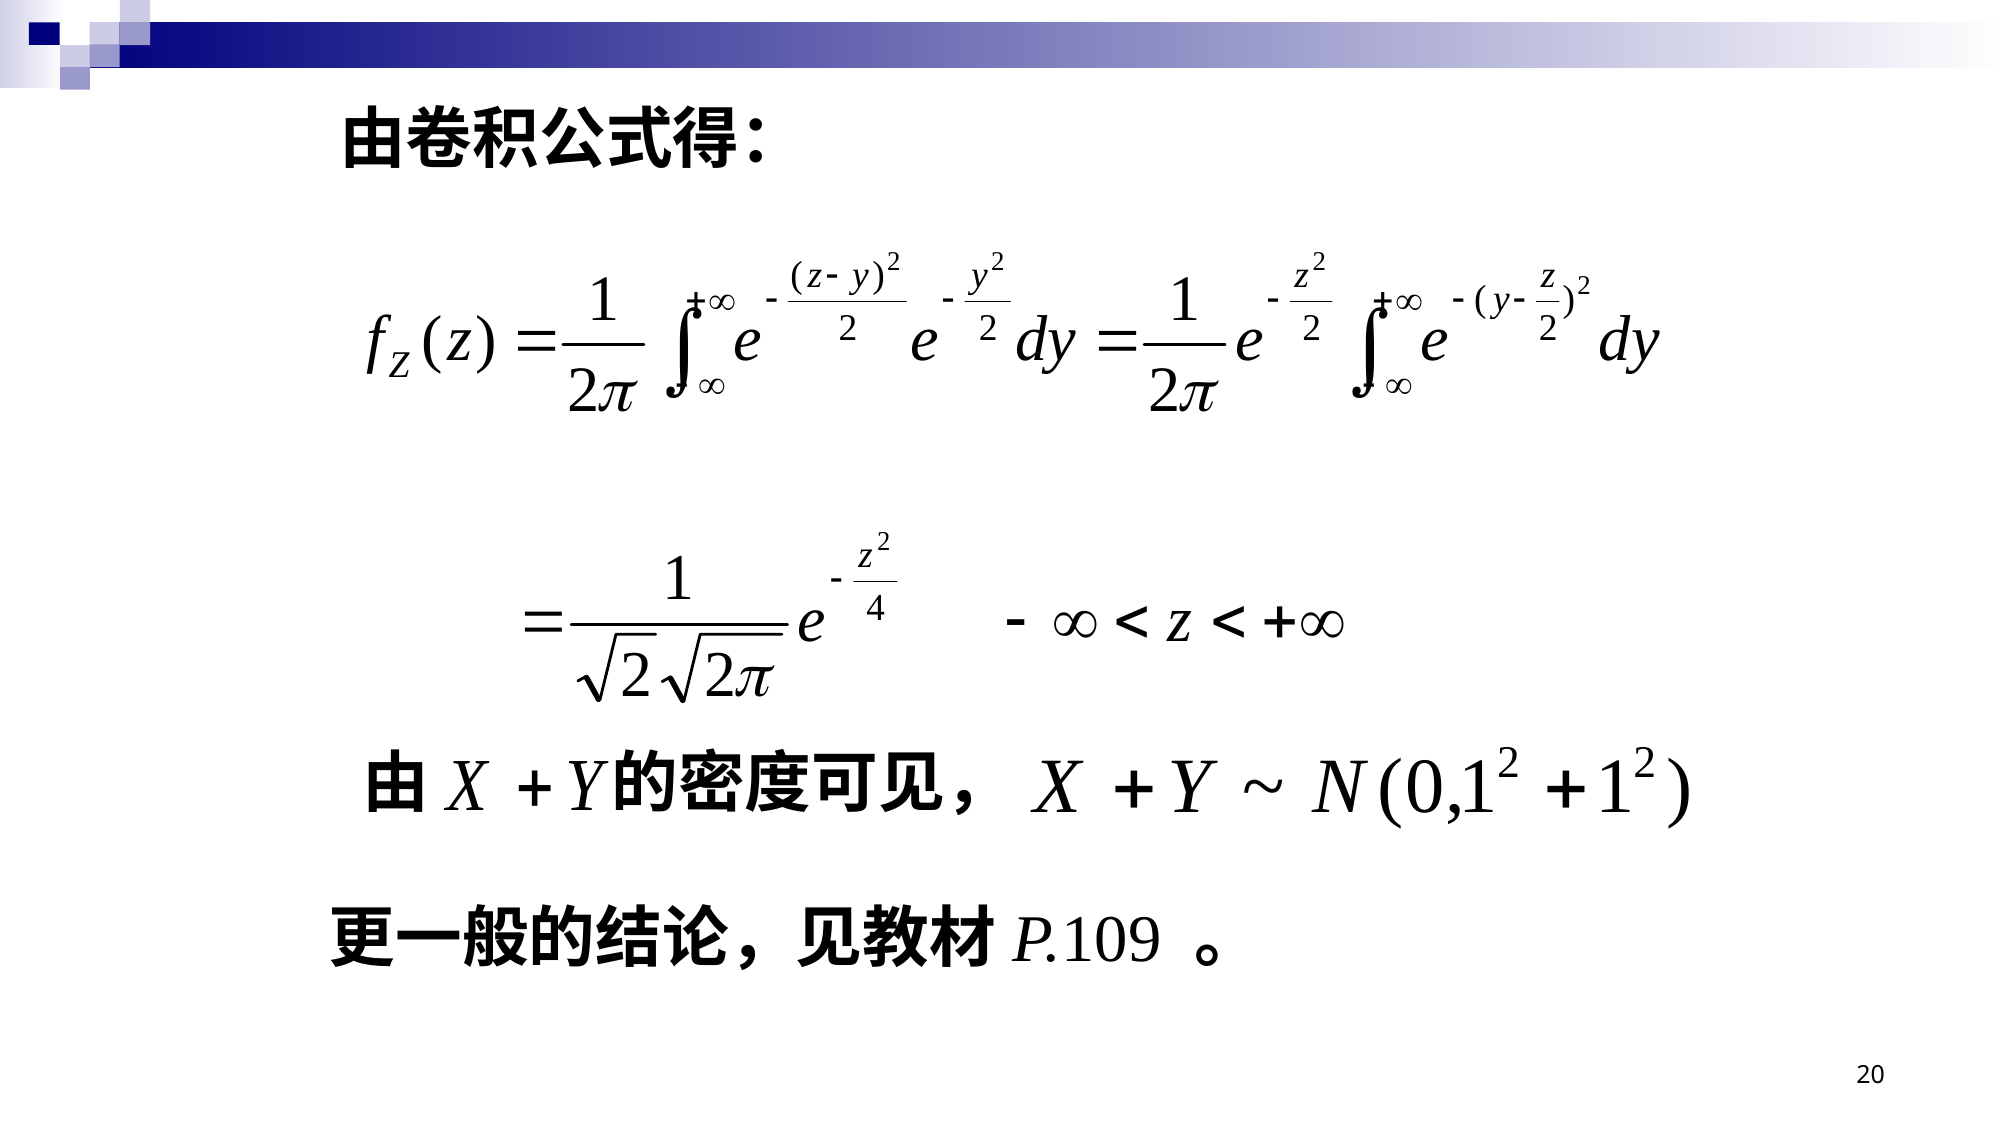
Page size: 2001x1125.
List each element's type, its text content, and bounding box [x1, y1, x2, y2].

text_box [325, 88, 1675, 426]
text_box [348, 727, 1701, 841]
slide_number 20 [1433, 1025, 1900, 1100]
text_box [508, 515, 1351, 714]
text_box 更一般的结论，见教材P.109 。 [315, 887, 1481, 982]
